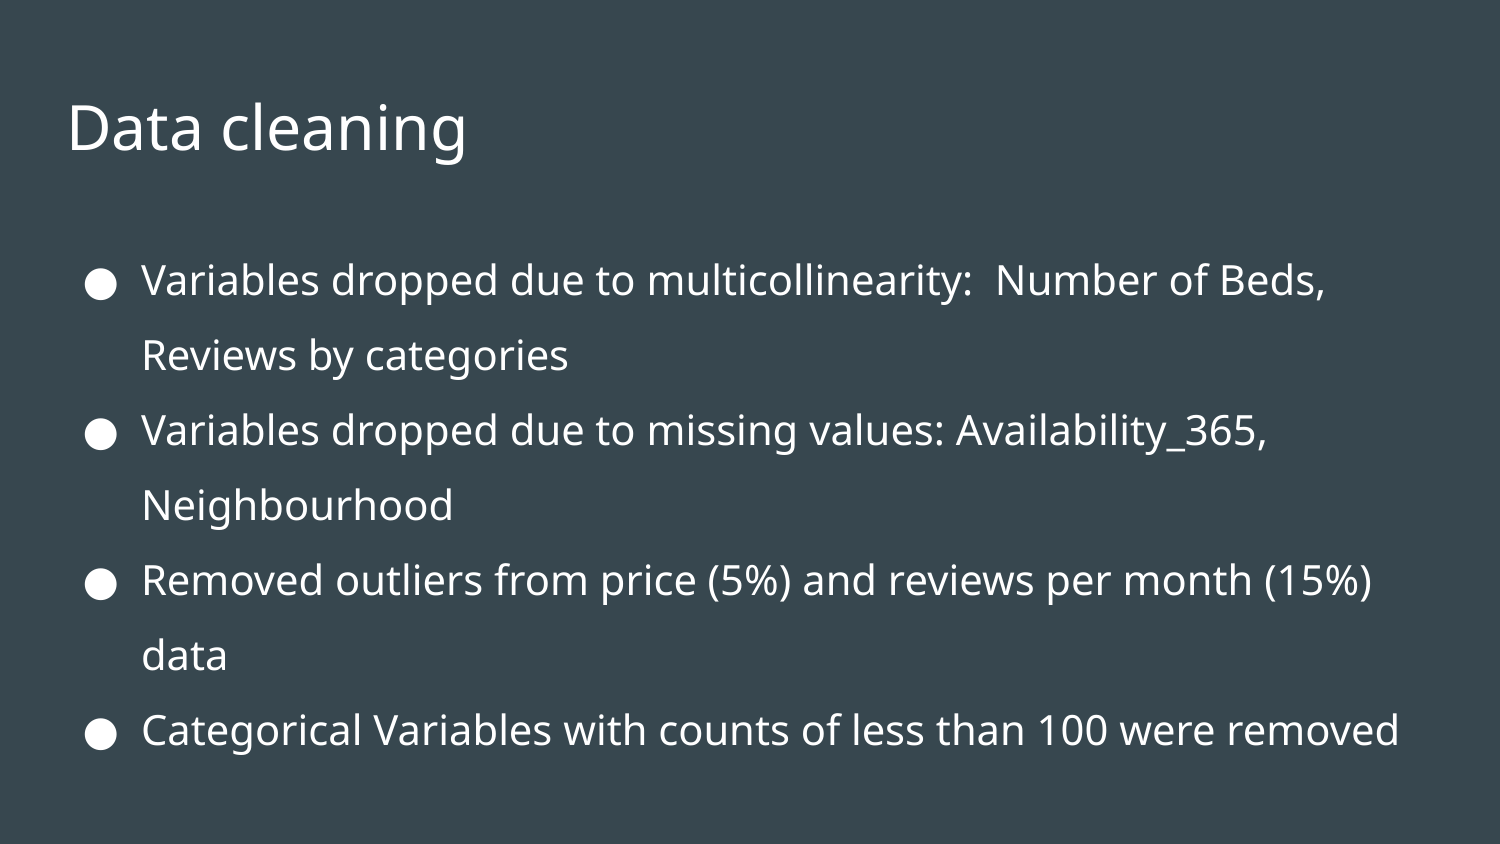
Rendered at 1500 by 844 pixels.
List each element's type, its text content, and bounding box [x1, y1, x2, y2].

list Variables dropped due to multicollinearity: Number of Beds, Reviews by categories Variables dropped due to missing values: Availability_365, Neighbourhood Removed outliers from price (5%) and reviews per month (15%) data Categorical Variables with counts of less than 100 were removed [51, 214, 1449, 775]
title Data cleaning [51, 72, 1449, 167]
